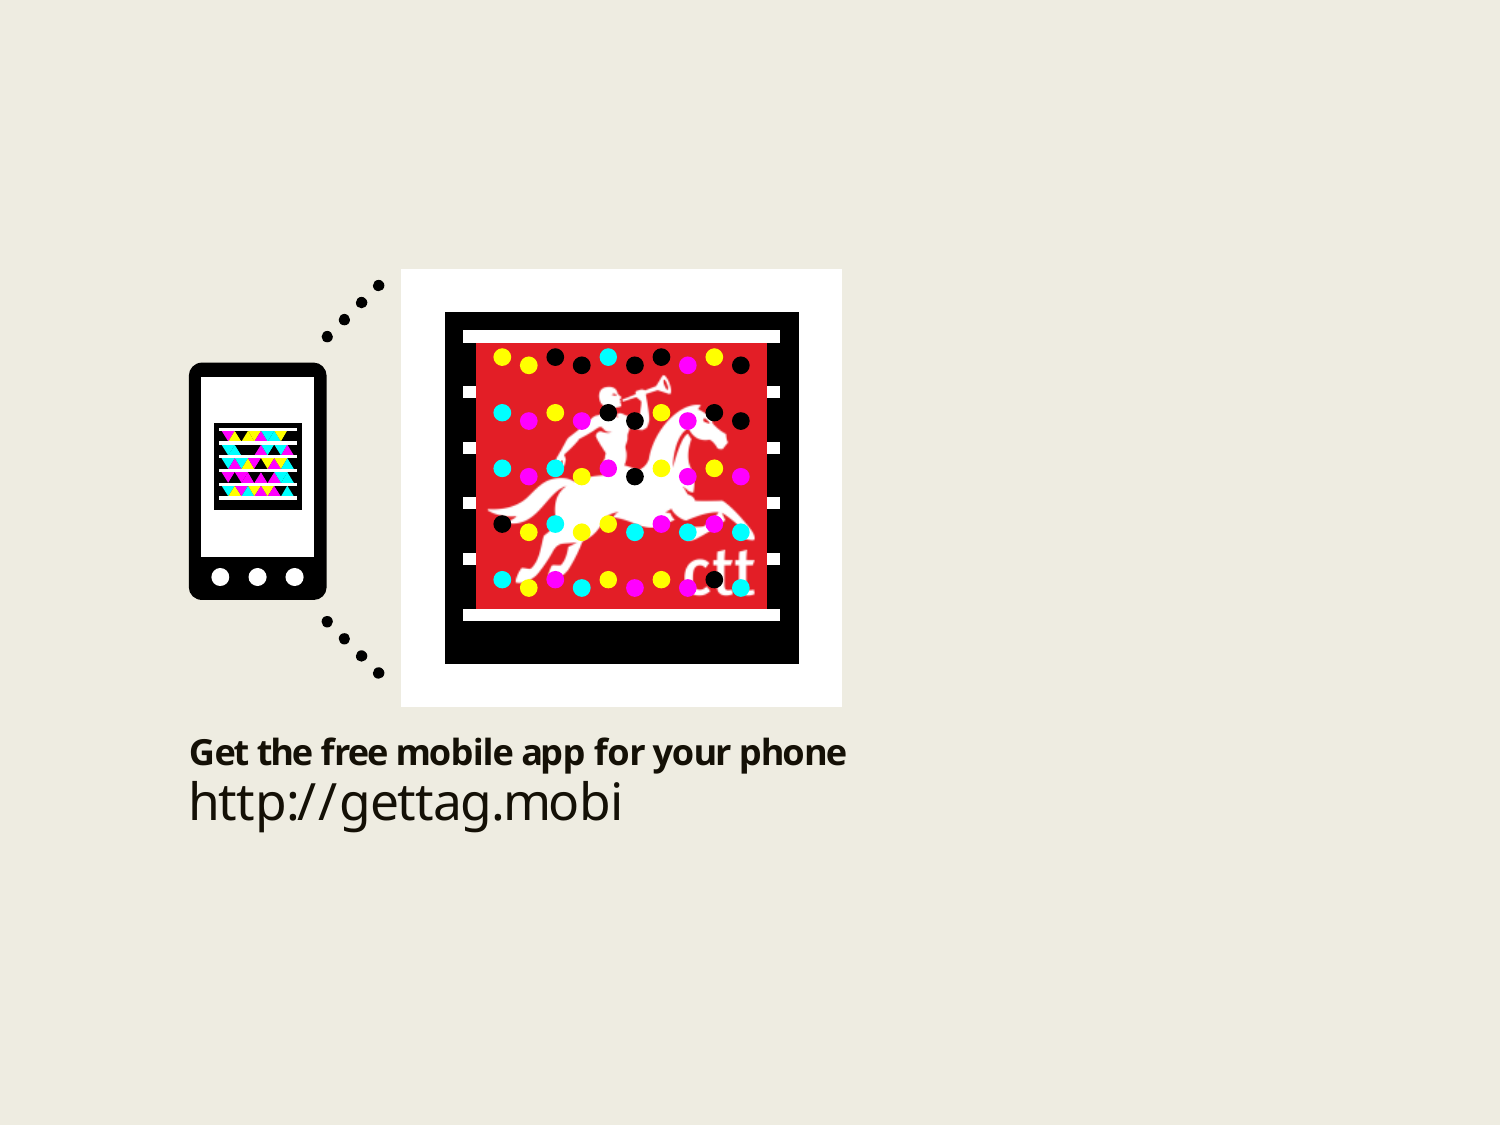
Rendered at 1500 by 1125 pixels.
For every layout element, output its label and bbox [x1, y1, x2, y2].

text_box [135, 219, 904, 871]
